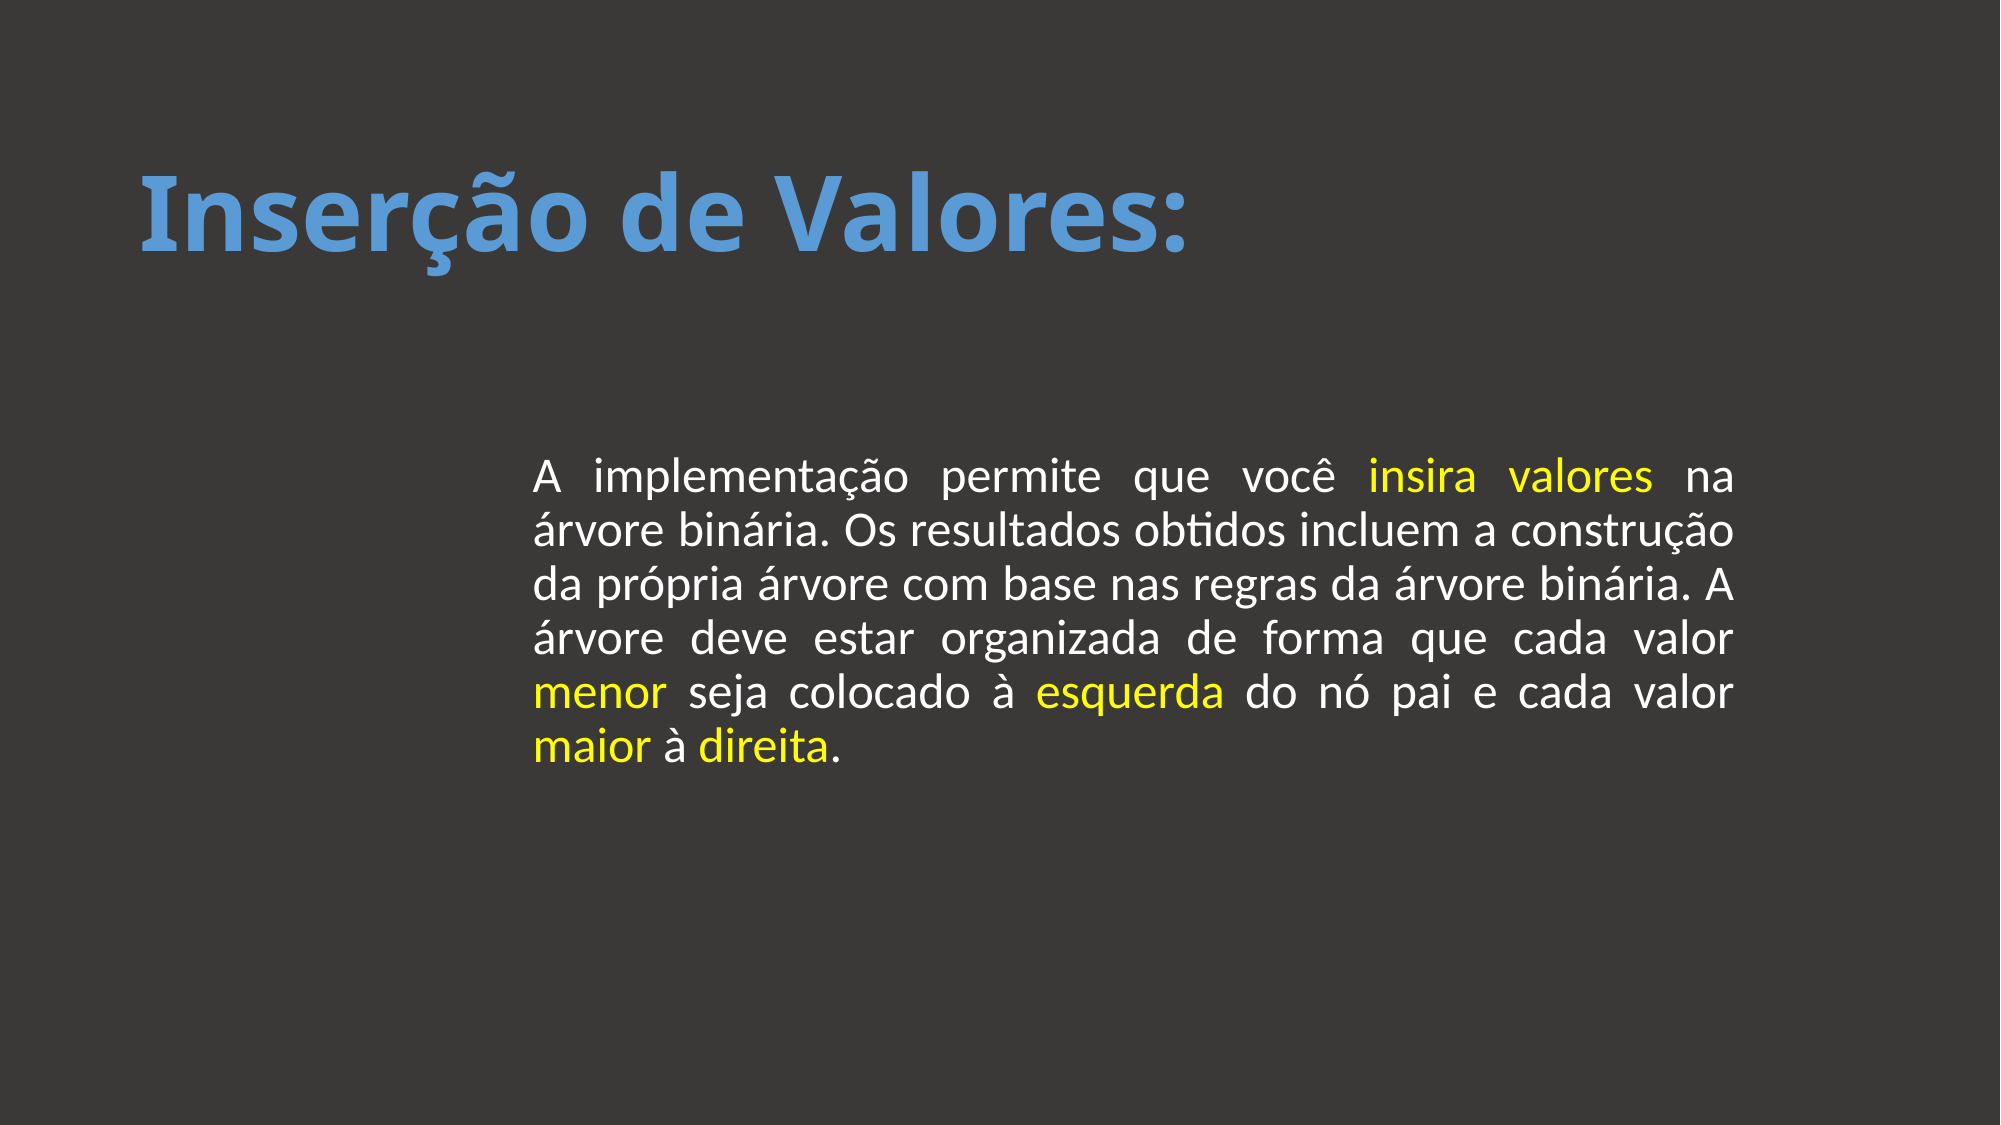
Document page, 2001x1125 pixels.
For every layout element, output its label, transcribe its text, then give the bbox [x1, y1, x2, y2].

subtitle A implementação permite que você insira valores na árvore binária. Os resultados obtidos incluem a construção da própria árvore com base nas regras da árvore binária. A árvore deve estar organizada de forma que cada valor menor seja colocado à esquerda do nó pai e cada valor maior à direita. [517, 441, 1750, 1059]
title Inserção de Valores: [124, 92, 1262, 408]
